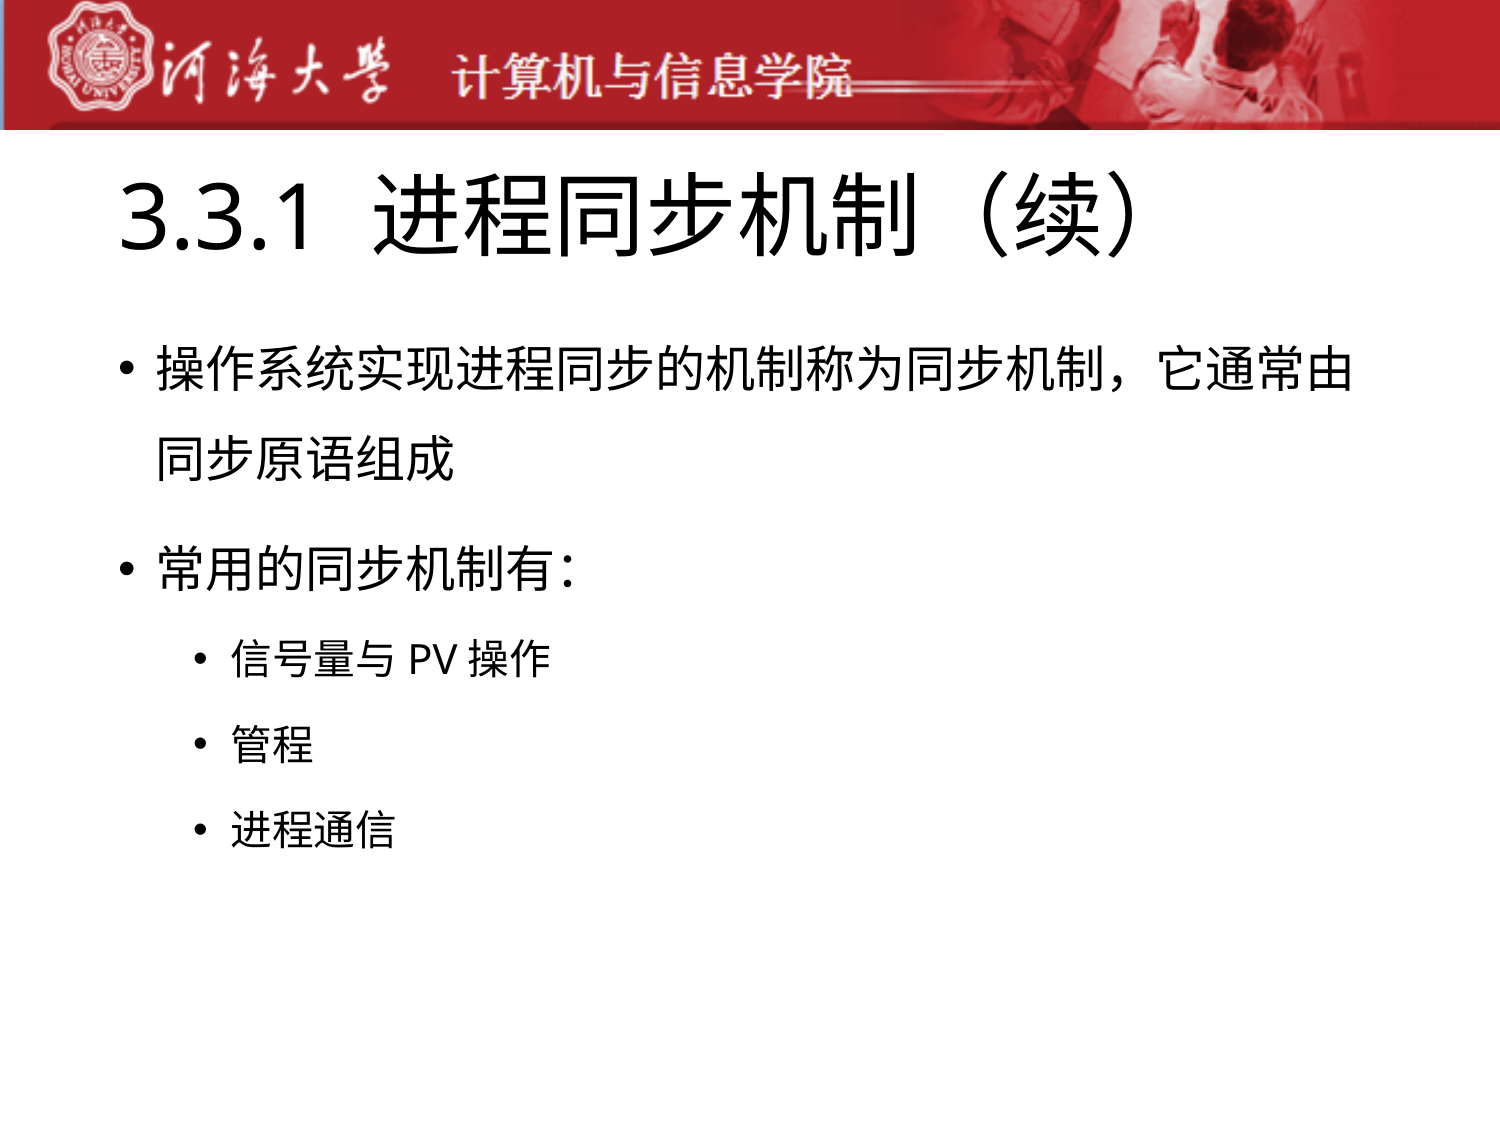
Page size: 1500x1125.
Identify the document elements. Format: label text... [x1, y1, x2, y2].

list 操作系统实现进程同步的机制称为同步机制，它通常由同步原语组成 常用的同步机制有： 信号量与PV操作 管程 进程通信 [103, 299, 1397, 1014]
title 3.3.1 进程同步机制（续） [103, 59, 1397, 278]
picture [0, 0, 1500, 130]
